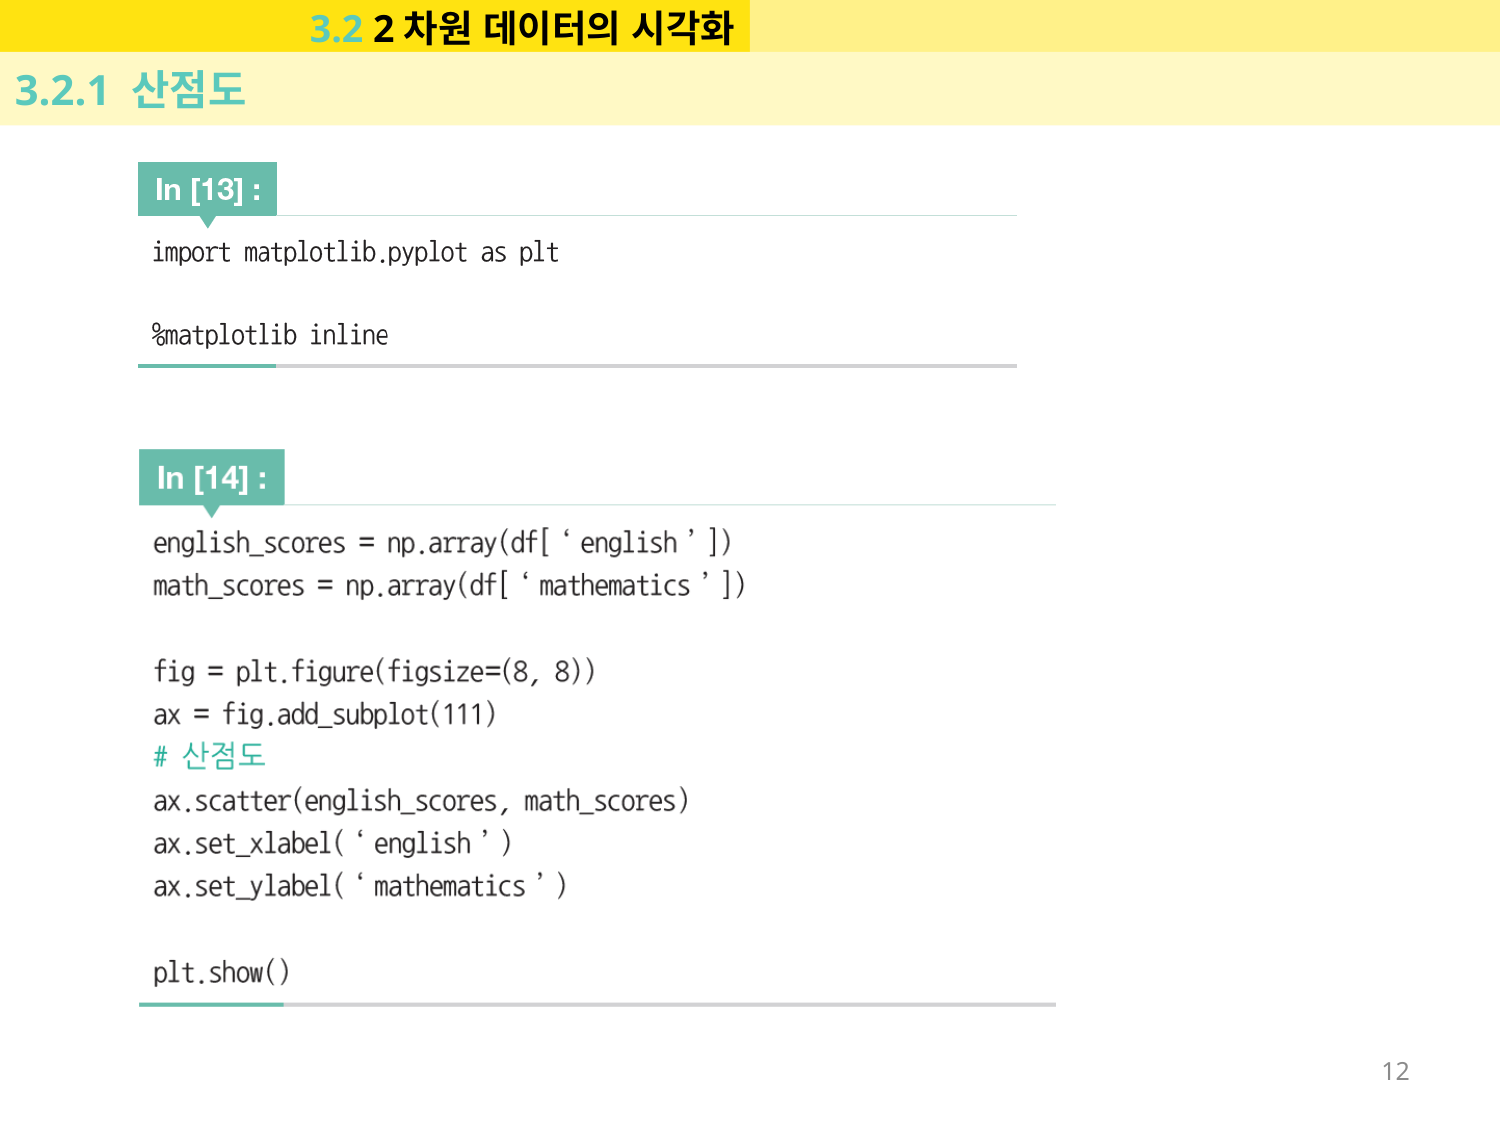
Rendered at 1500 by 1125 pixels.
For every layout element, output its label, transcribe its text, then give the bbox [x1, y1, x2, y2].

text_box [0, 0, 1500, 126]
picture [135, 444, 1056, 1012]
picture [135, 160, 1017, 371]
slide_number 12 [1074, 1042, 1425, 1103]
